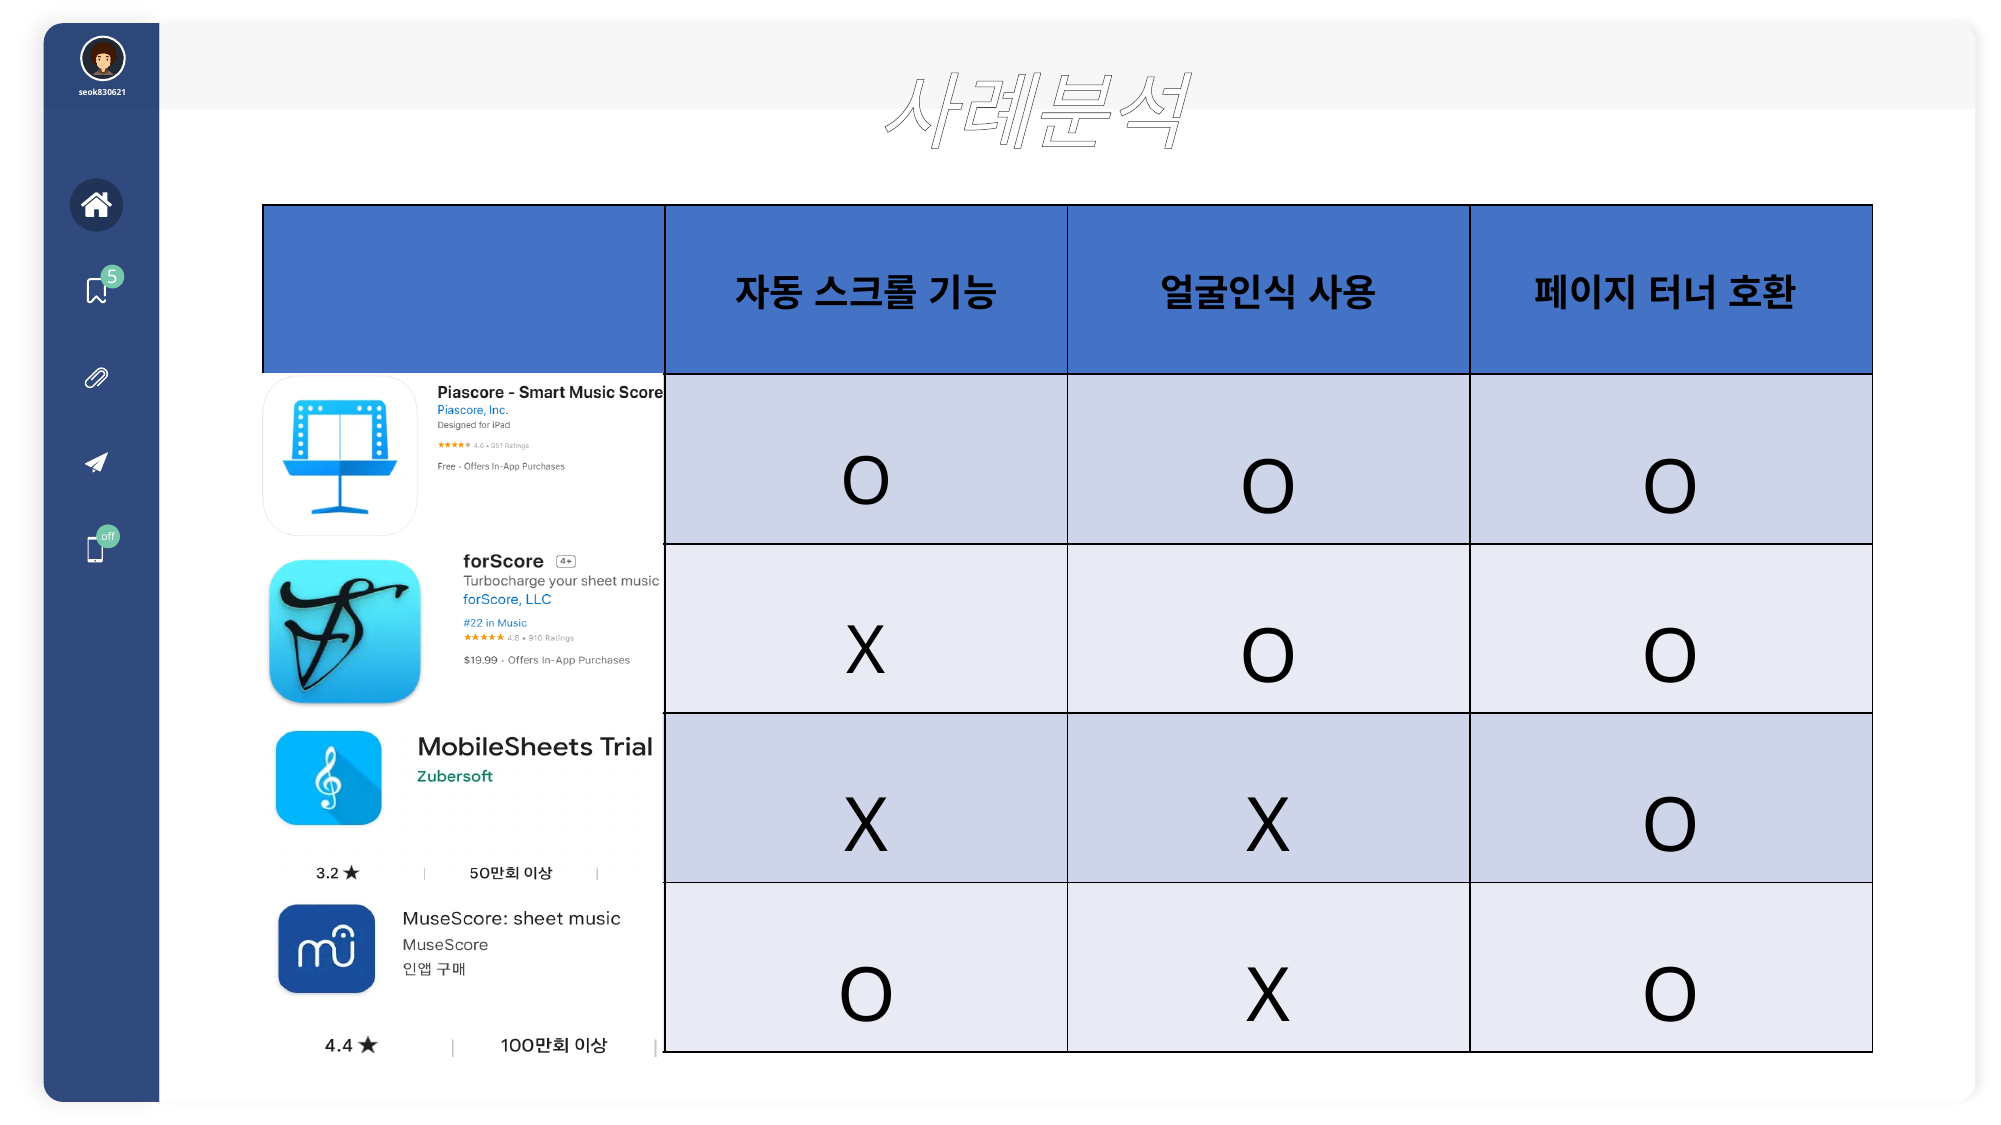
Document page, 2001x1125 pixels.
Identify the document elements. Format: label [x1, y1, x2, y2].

picture [261, 373, 663, 1057]
text_box [43, 22, 1976, 1102]
